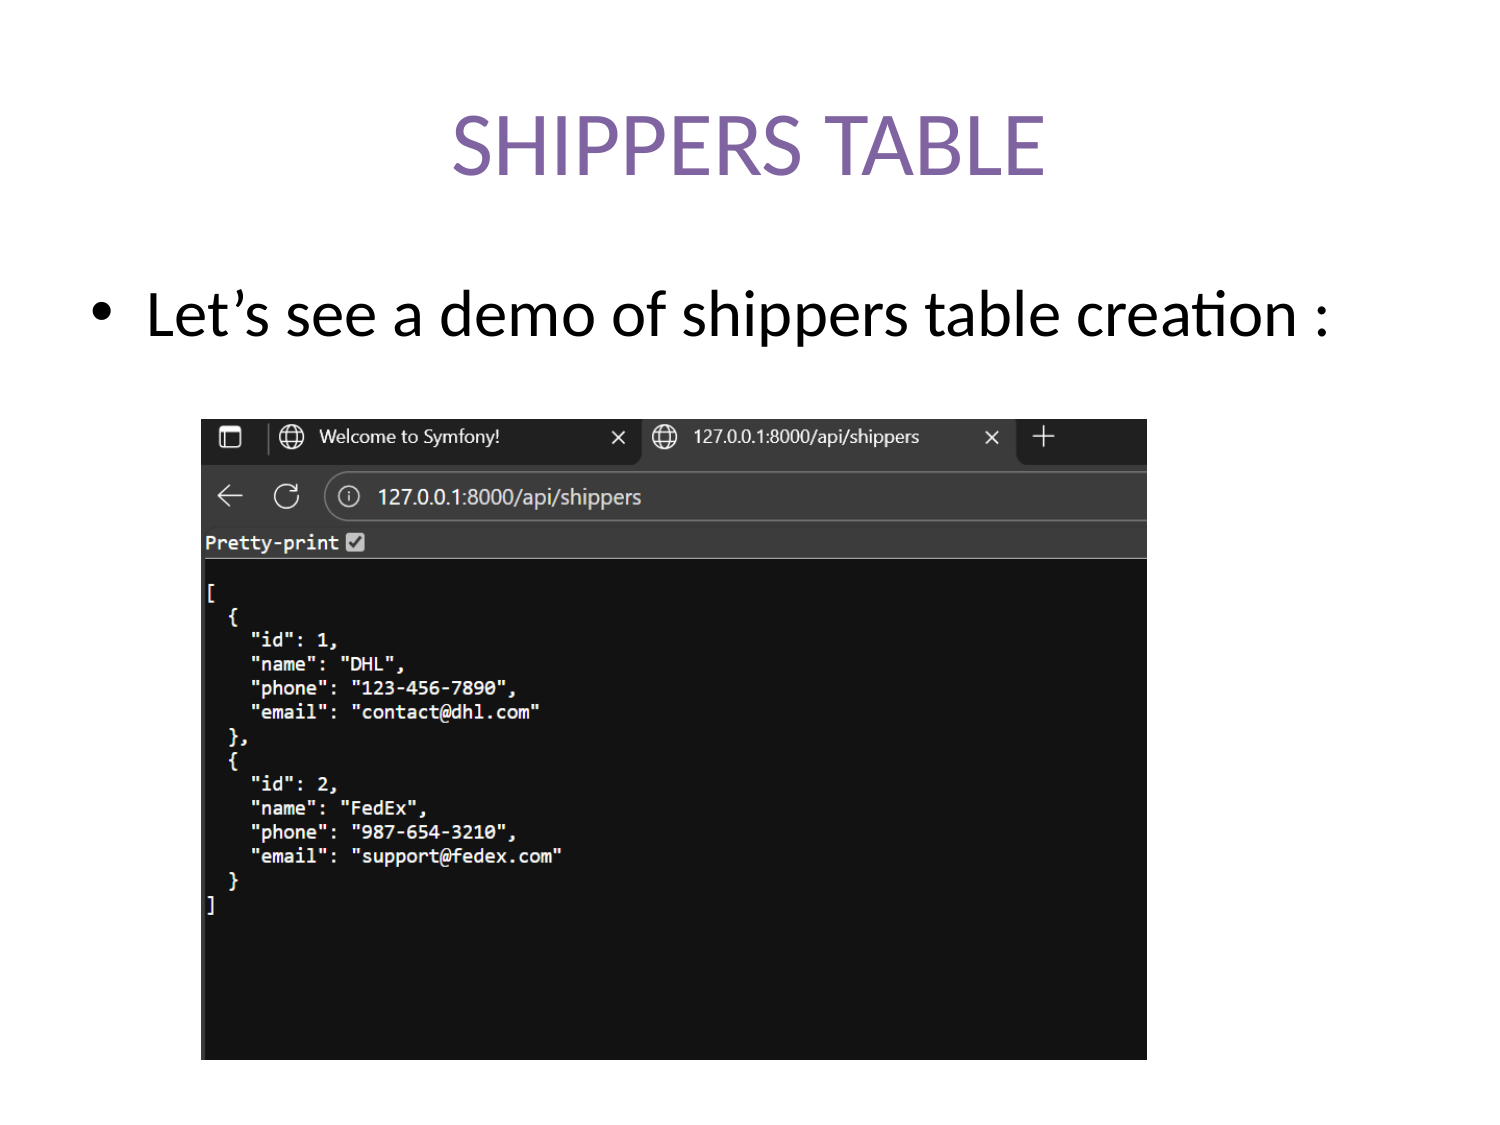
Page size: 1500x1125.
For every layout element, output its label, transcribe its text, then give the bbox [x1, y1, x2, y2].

list Let’s see a demo of shippers table creation : [75, 262, 1425, 1005]
picture [200, 419, 1148, 1060]
title SHIPPERS TABLE [75, 45, 1425, 233]
